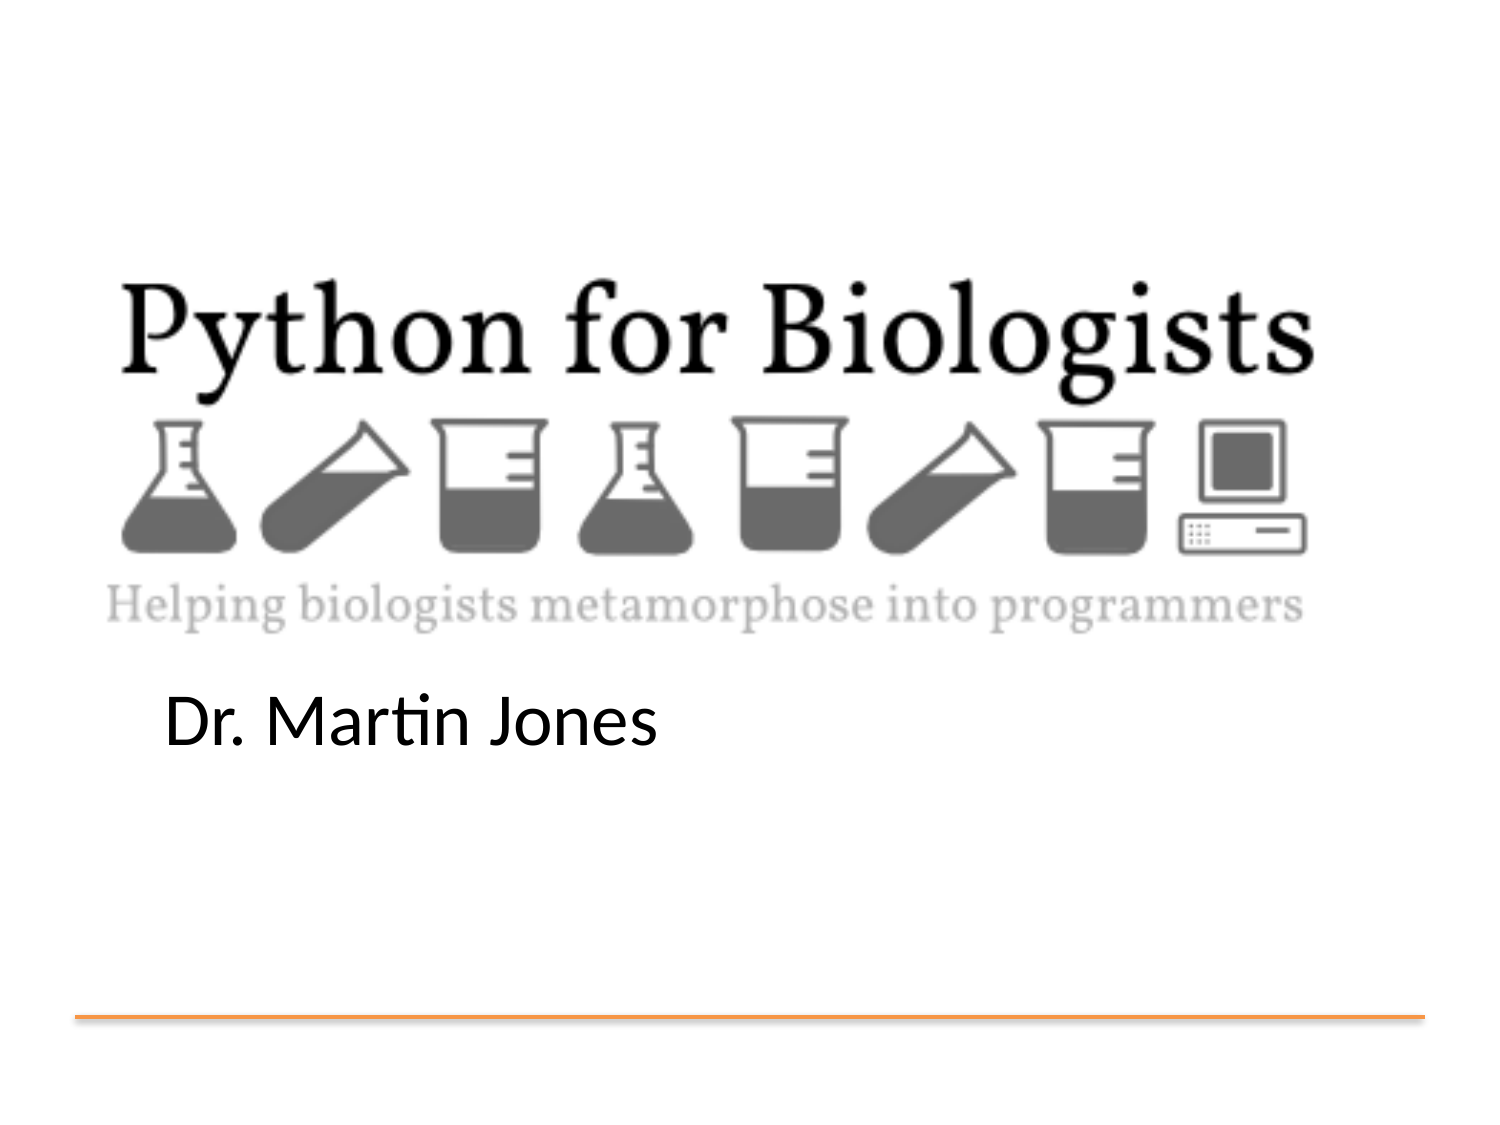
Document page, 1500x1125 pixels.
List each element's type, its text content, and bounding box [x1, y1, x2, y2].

picture [54, 262, 1446, 644]
text_box Dr. Martin Jones [149, 663, 675, 768]
